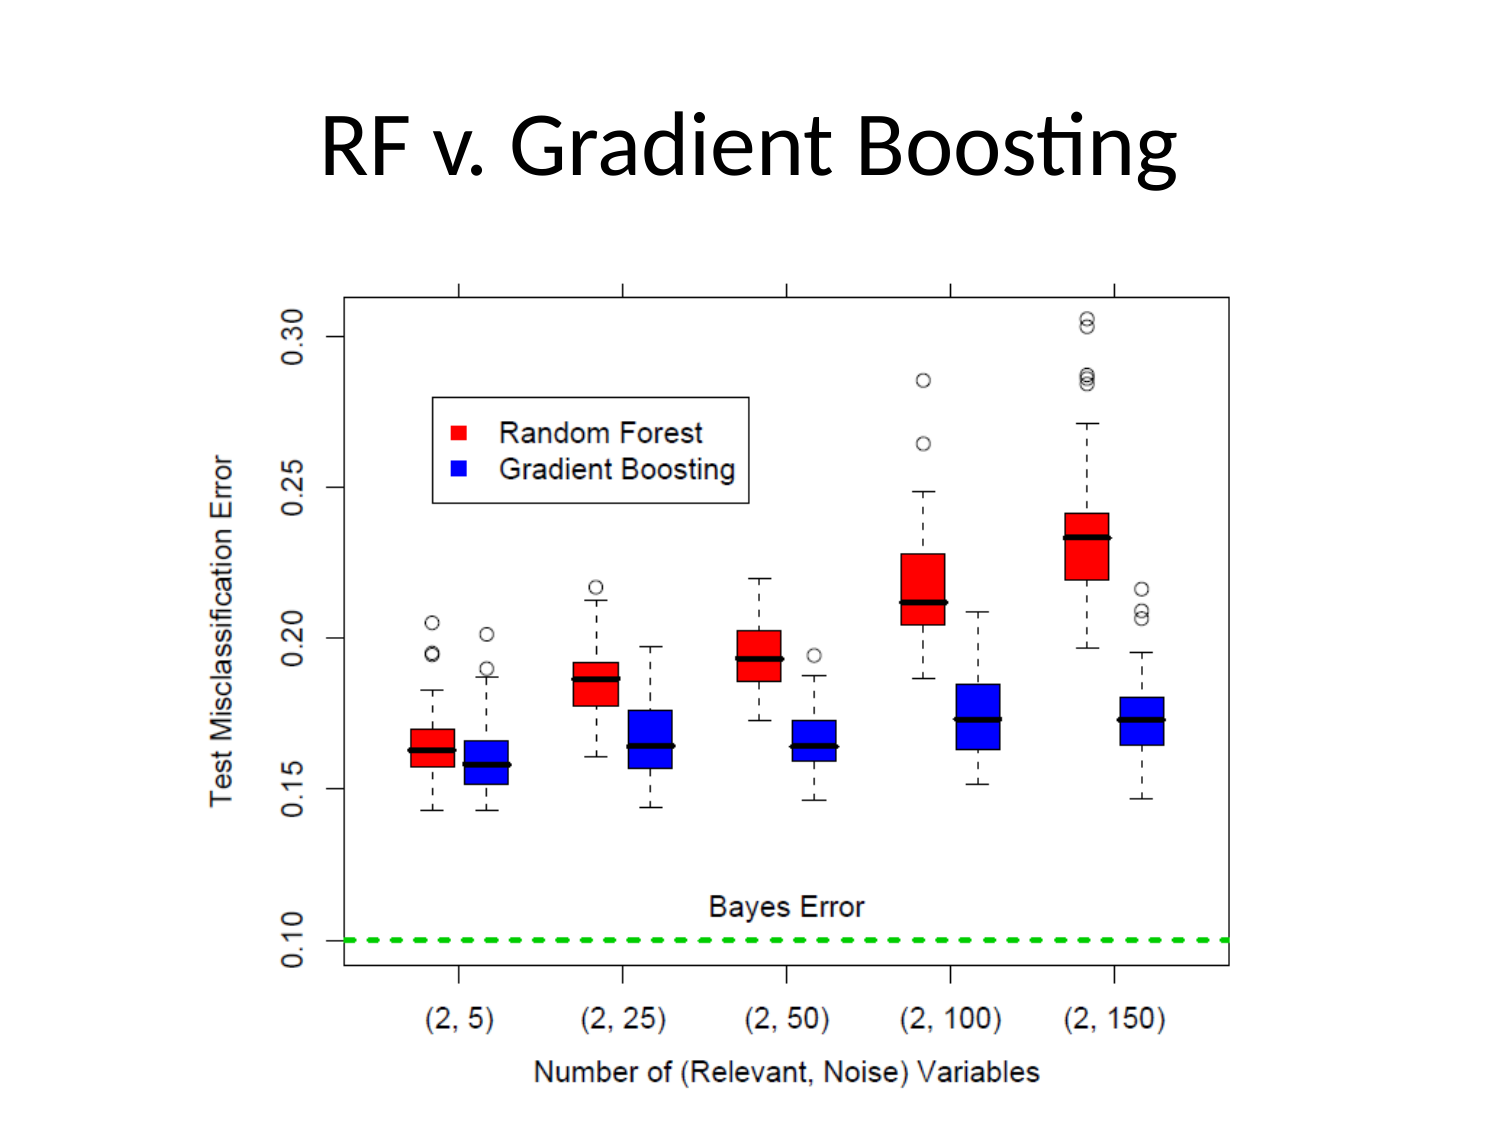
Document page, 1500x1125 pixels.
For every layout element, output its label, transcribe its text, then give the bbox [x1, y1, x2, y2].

title RF v. Gradient Boosting [75, 45, 1425, 233]
picture [187, 271, 1288, 1121]
